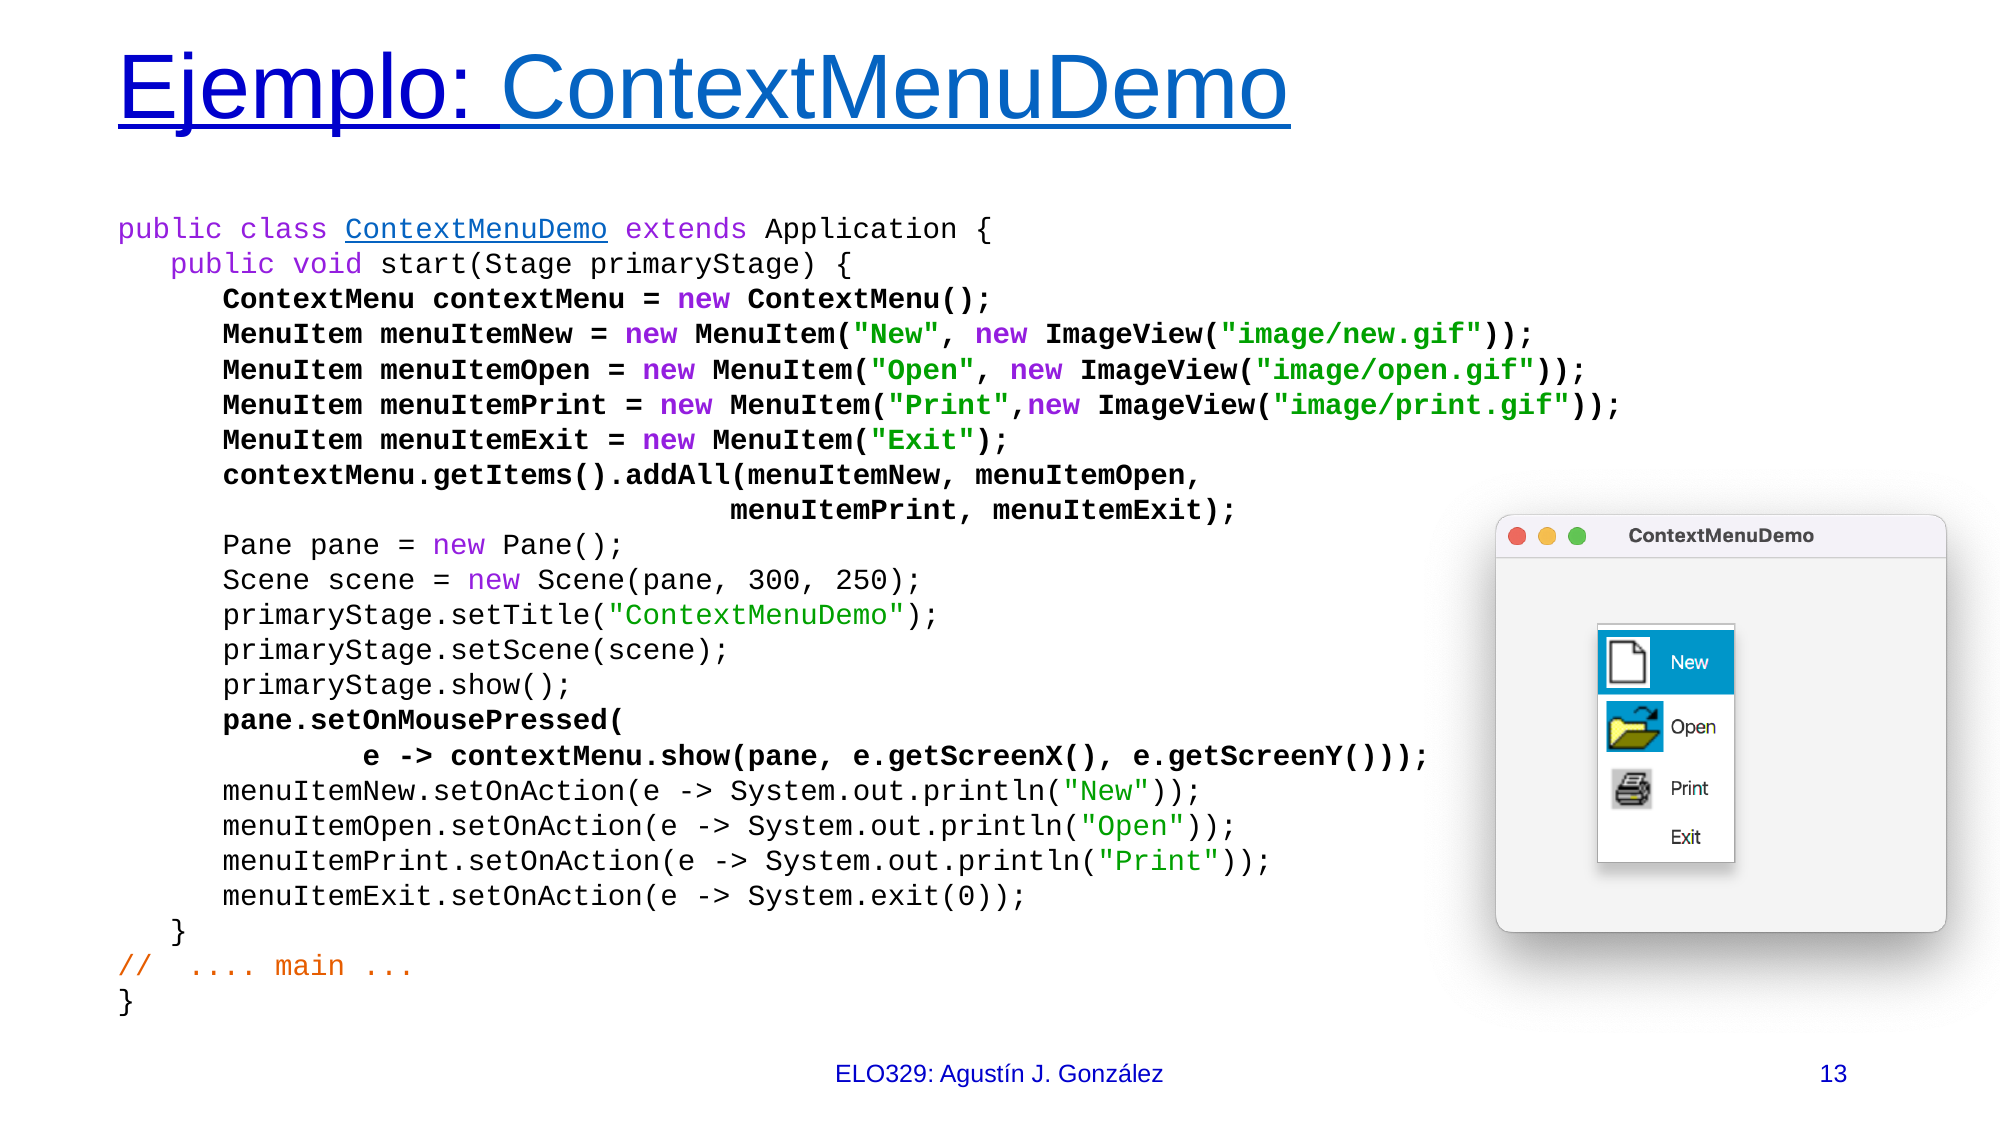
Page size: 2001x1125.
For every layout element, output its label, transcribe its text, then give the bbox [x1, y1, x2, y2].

title Ejemplo: ContextMenuDemo [102, 18, 1915, 161]
list public class ContextMenuDemo extends Application { public void start(Stage primaryStage) { ContextMenu contextMenu = new ContextMenu(); MenuItem menuItemNew = new MenuItem("New", new ImageView("image/new.gif")); MenuItem menuItemOpen = new MenuItem("Open", new ImageView("image/open.gif")); MenuItem menuItemPrint = new MenuItem("Print",new ImageView("image/print.gif")); MenuItem menuItemExit = new MenuItem("Exit"); contextMenu.getItems().addAll(menuItemNew, menuItemOpen, menuItemPrint, menuItemExit); Pane pane = new Pane(); Scene scene = new Scene(pane, 300, 250); primaryStage.setTitle("ContextMenuDemo"); primaryStage.setScene(scene); primaryStage.show(); pane.setOnMousePressed( e -> contextMenu.show(pane, e.getScreenX(), e.getScreenY())); menuItemNew.setOnAction(e -> System.out.println("New")); menuItemOpen.setOnAction(e -> System.out.println("Open")); menuItemPrint.setOnAction(e -> System.out.println("Print")); menuItemExit.setOnAction(e -> System.exit(0)); } // .... main ... } [102, 202, 1915, 1043]
picture [1412, 458, 2000, 1043]
slide_number 13 [1412, 1043, 1863, 1103]
footer ELO329: Agustín J. González [662, 1042, 1338, 1103]
